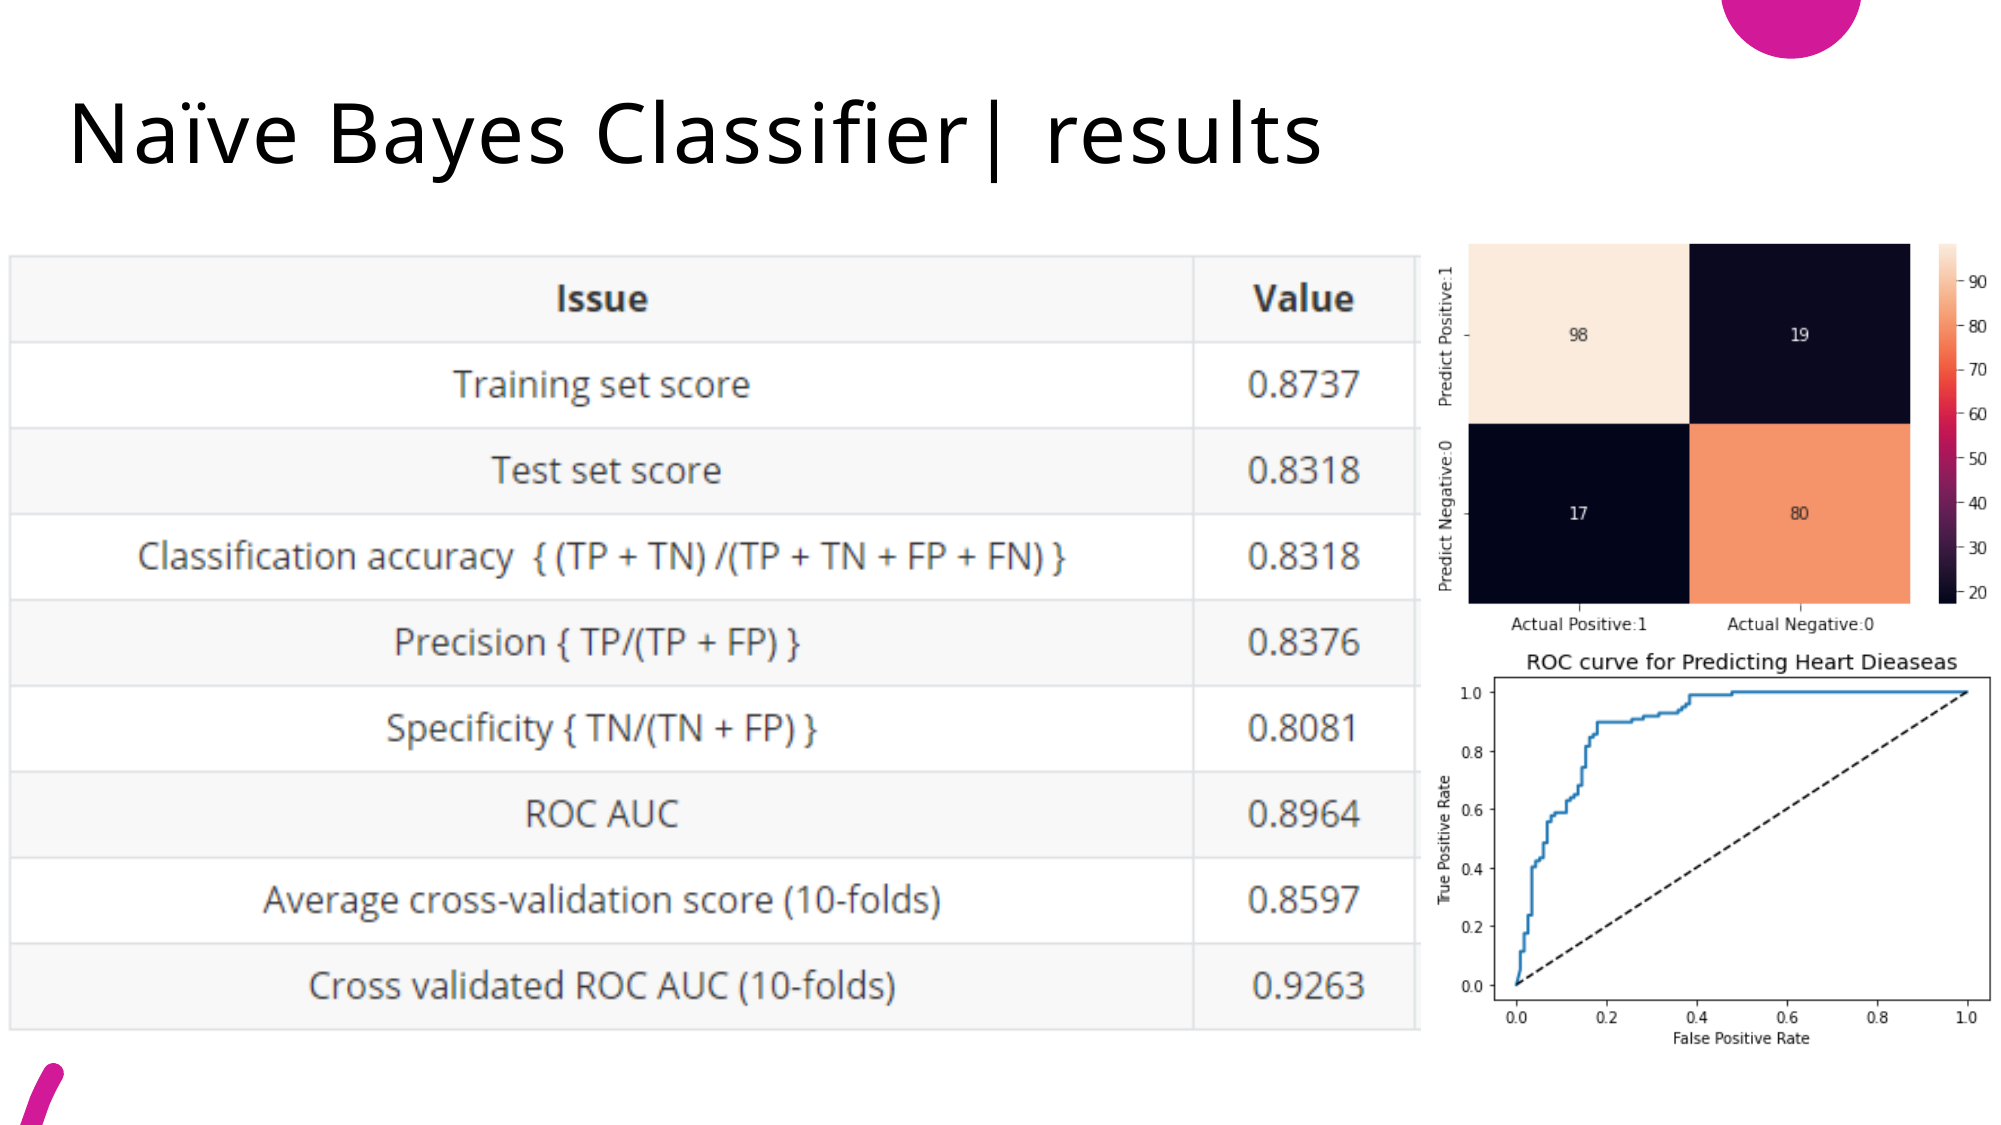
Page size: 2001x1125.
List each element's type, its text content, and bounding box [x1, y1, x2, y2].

picture [5, 249, 1421, 1038]
picture [1429, 234, 2000, 1056]
title Naïve Bayes Classifier| results [49, 17, 1775, 235]
